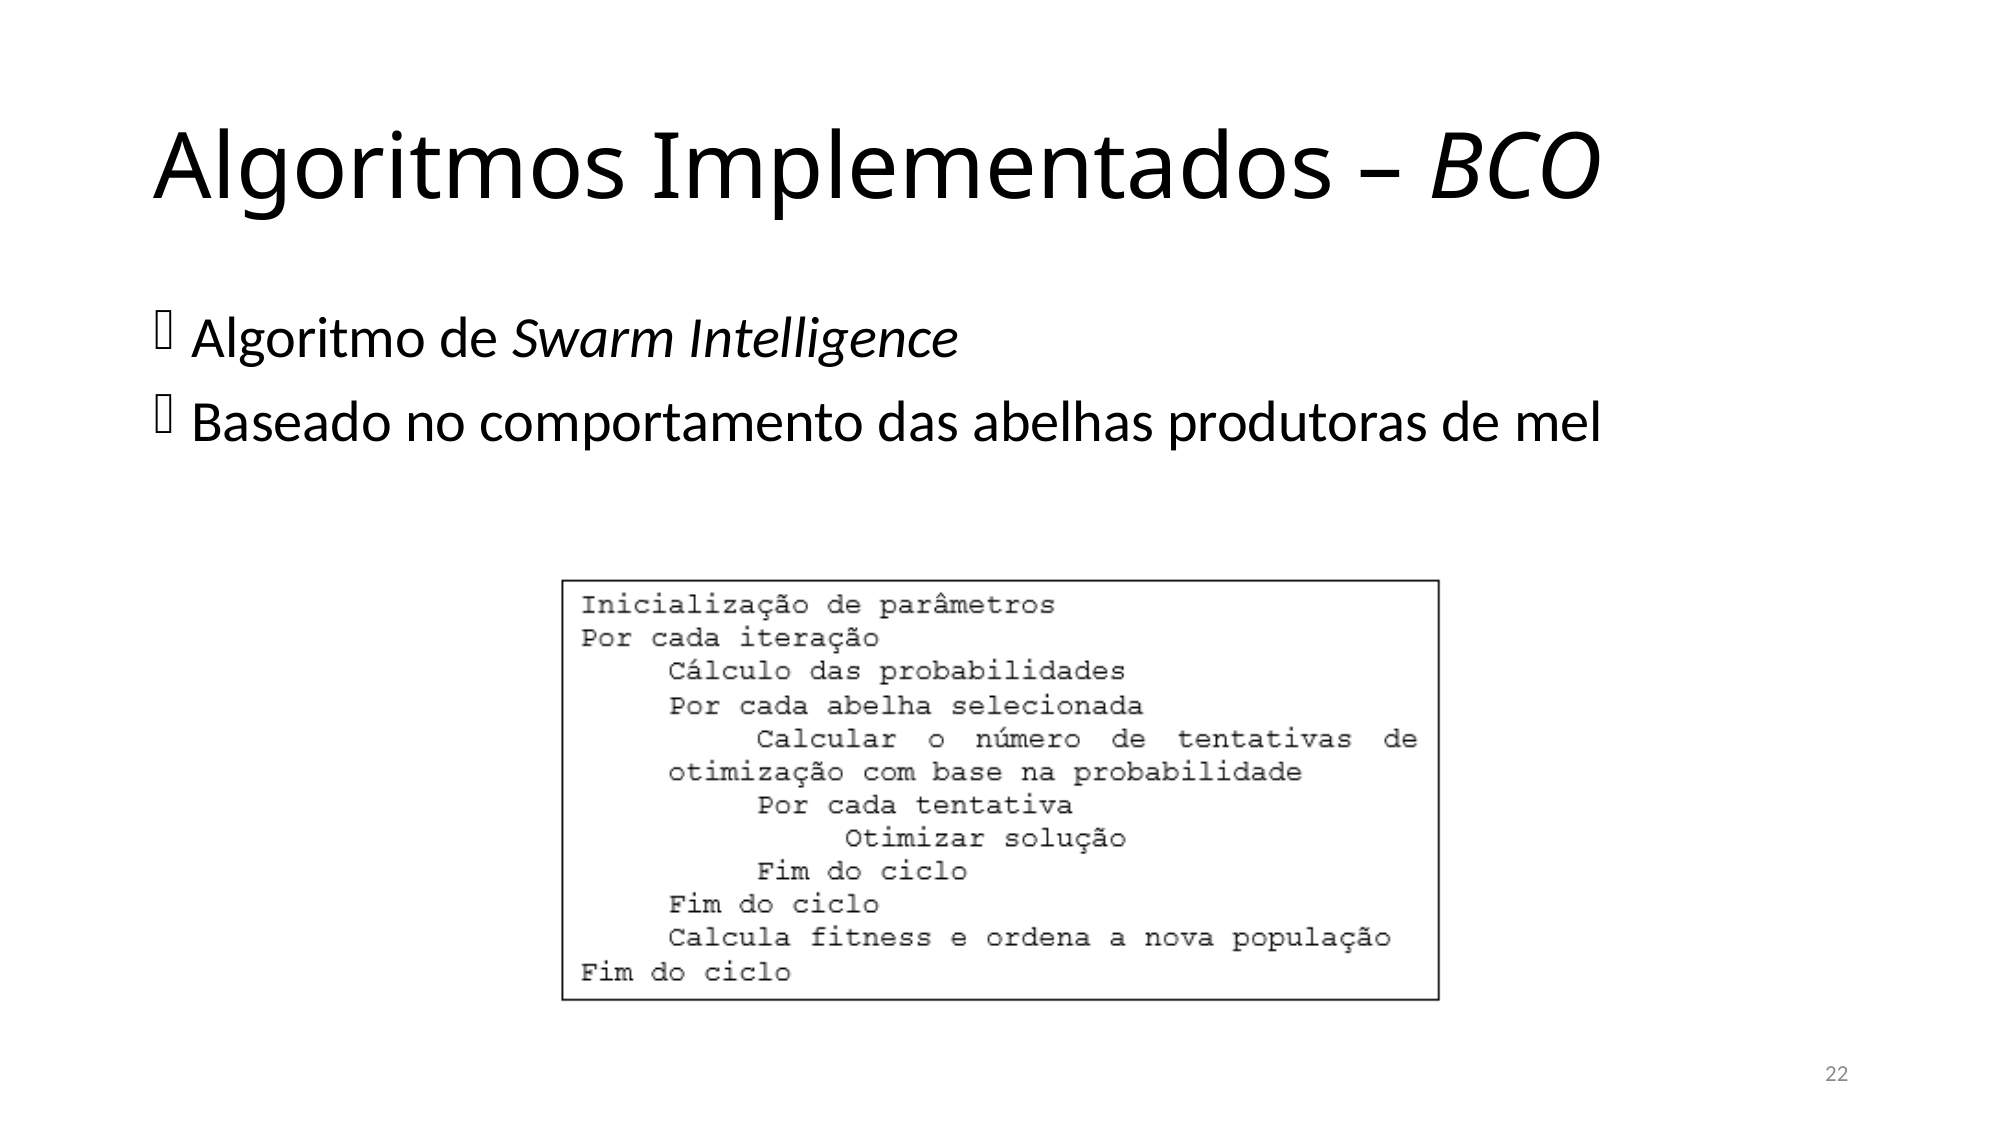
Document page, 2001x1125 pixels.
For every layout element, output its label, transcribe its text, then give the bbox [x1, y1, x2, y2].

title Algoritmos Implementados – BCO [138, 60, 1864, 278]
picture [549, 571, 1453, 1014]
list Algoritmo de Swarm Intelligence Baseado no comportamento das abelhas produtoras de mel [138, 299, 1864, 1014]
slide_number 22 [1413, 1042, 1864, 1103]
